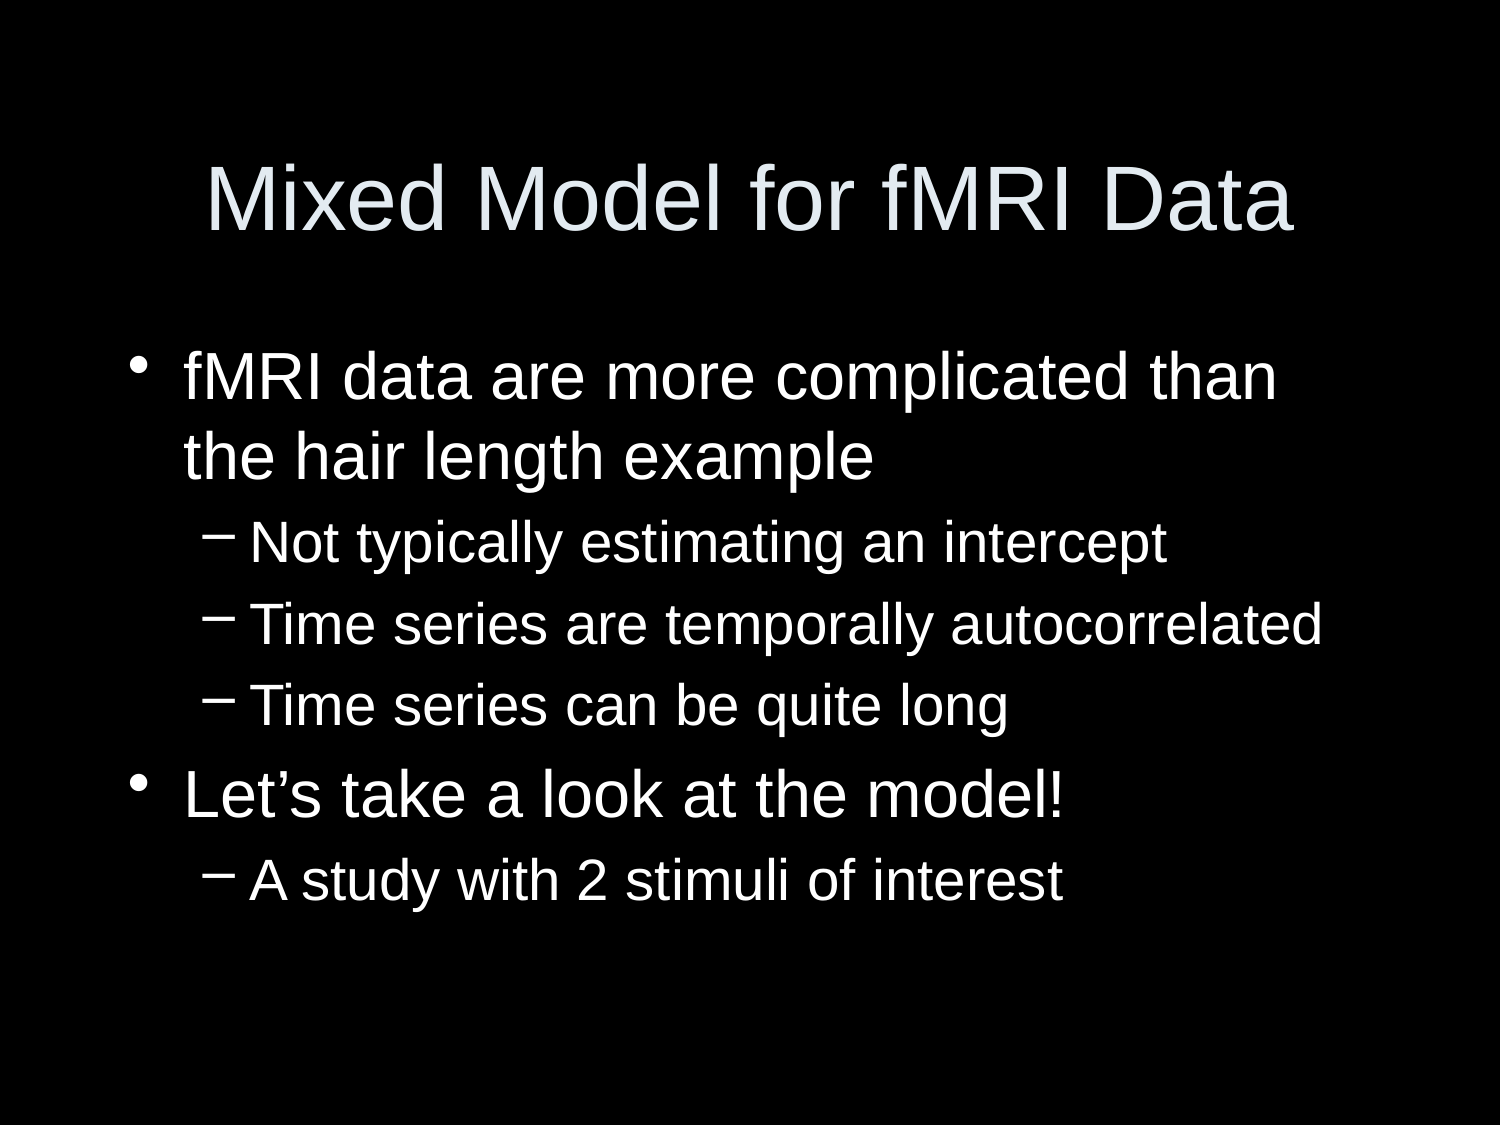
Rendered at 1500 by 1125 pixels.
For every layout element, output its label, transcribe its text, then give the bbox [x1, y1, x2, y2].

title Mixed Model for fMRI Data [112, 99, 1388, 288]
list fMRI data are more complicated than the hair length example Not typically estimating an intercept Time series are temporally autocorrelated Time series can be quite long Let’s take a look at the model! A study with 2 stimuli of interest [112, 324, 1388, 1000]
